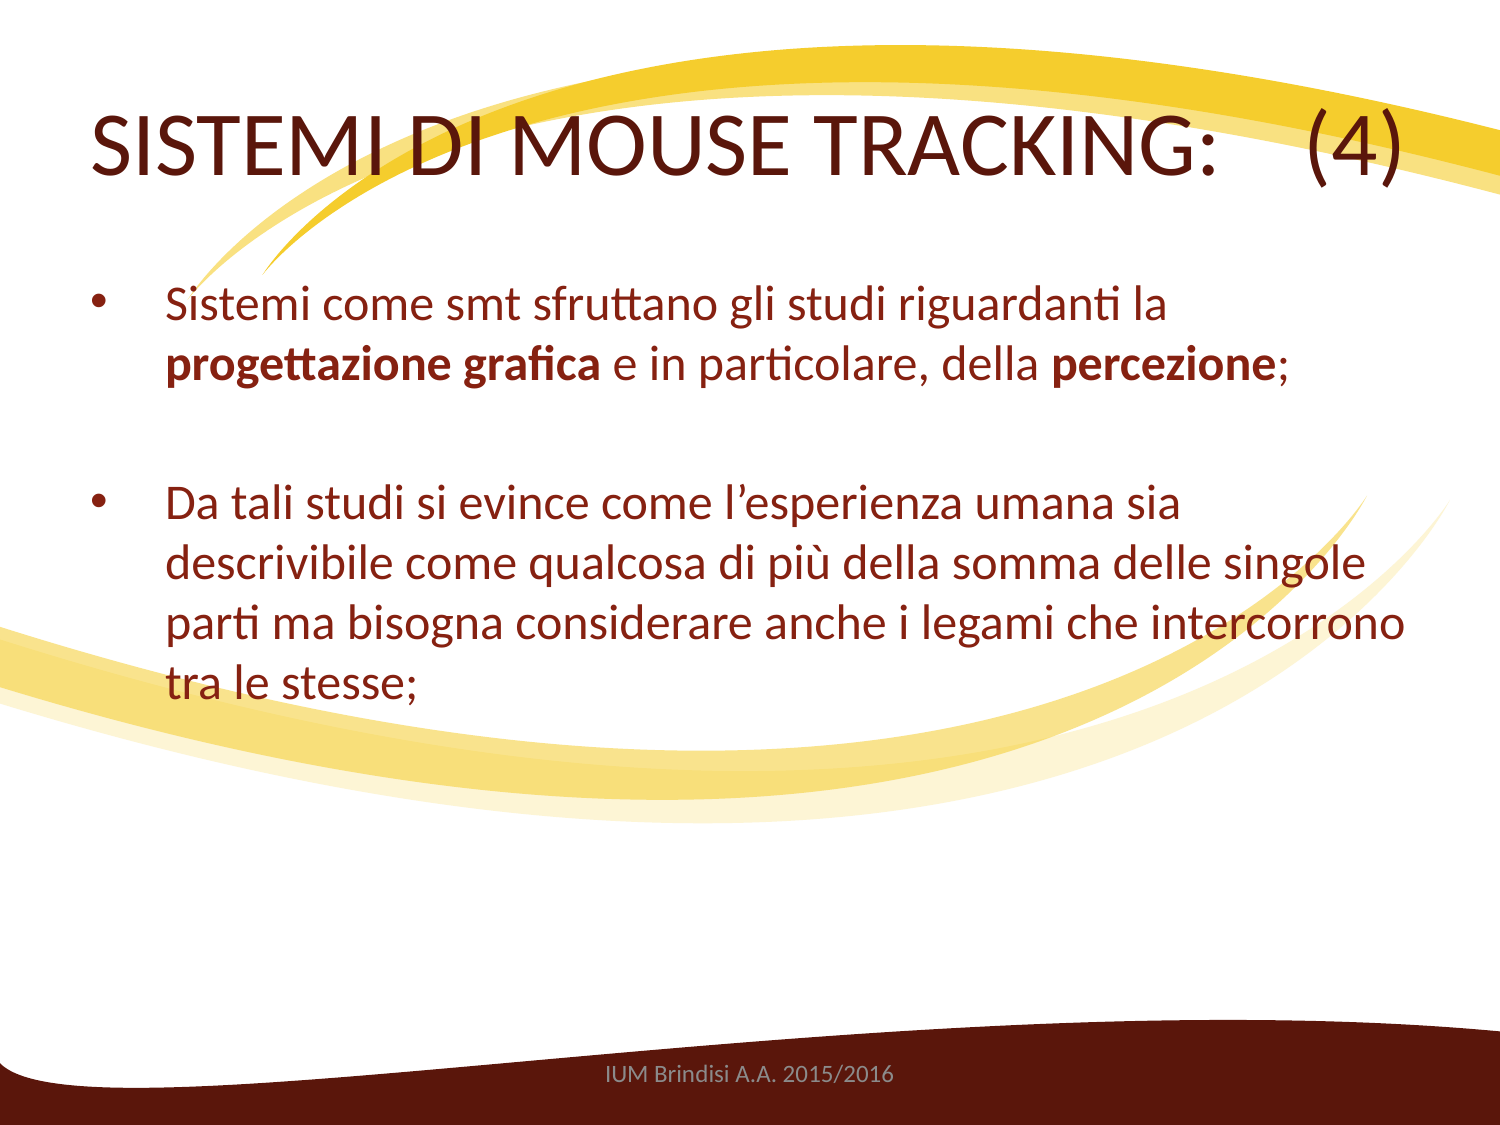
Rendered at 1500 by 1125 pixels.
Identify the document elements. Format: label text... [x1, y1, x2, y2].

list Sistemi come smt sfruttano gli studi riguardanti la progettazione grafica e in particolare, della percezione; Da tali studi si evince come l’esperienza umana sia descrivibile come qualcosa di più della somma delle singole parti ma bisogna considerare anche i legami che intercorrono tra le stesse; [75, 262, 1425, 1000]
title SISTEMI DI MOUSE TRACKING: (4) [75, 45, 1425, 233]
footer IUM Brindisi A.A. 2015/2016 [512, 1042, 988, 1103]
